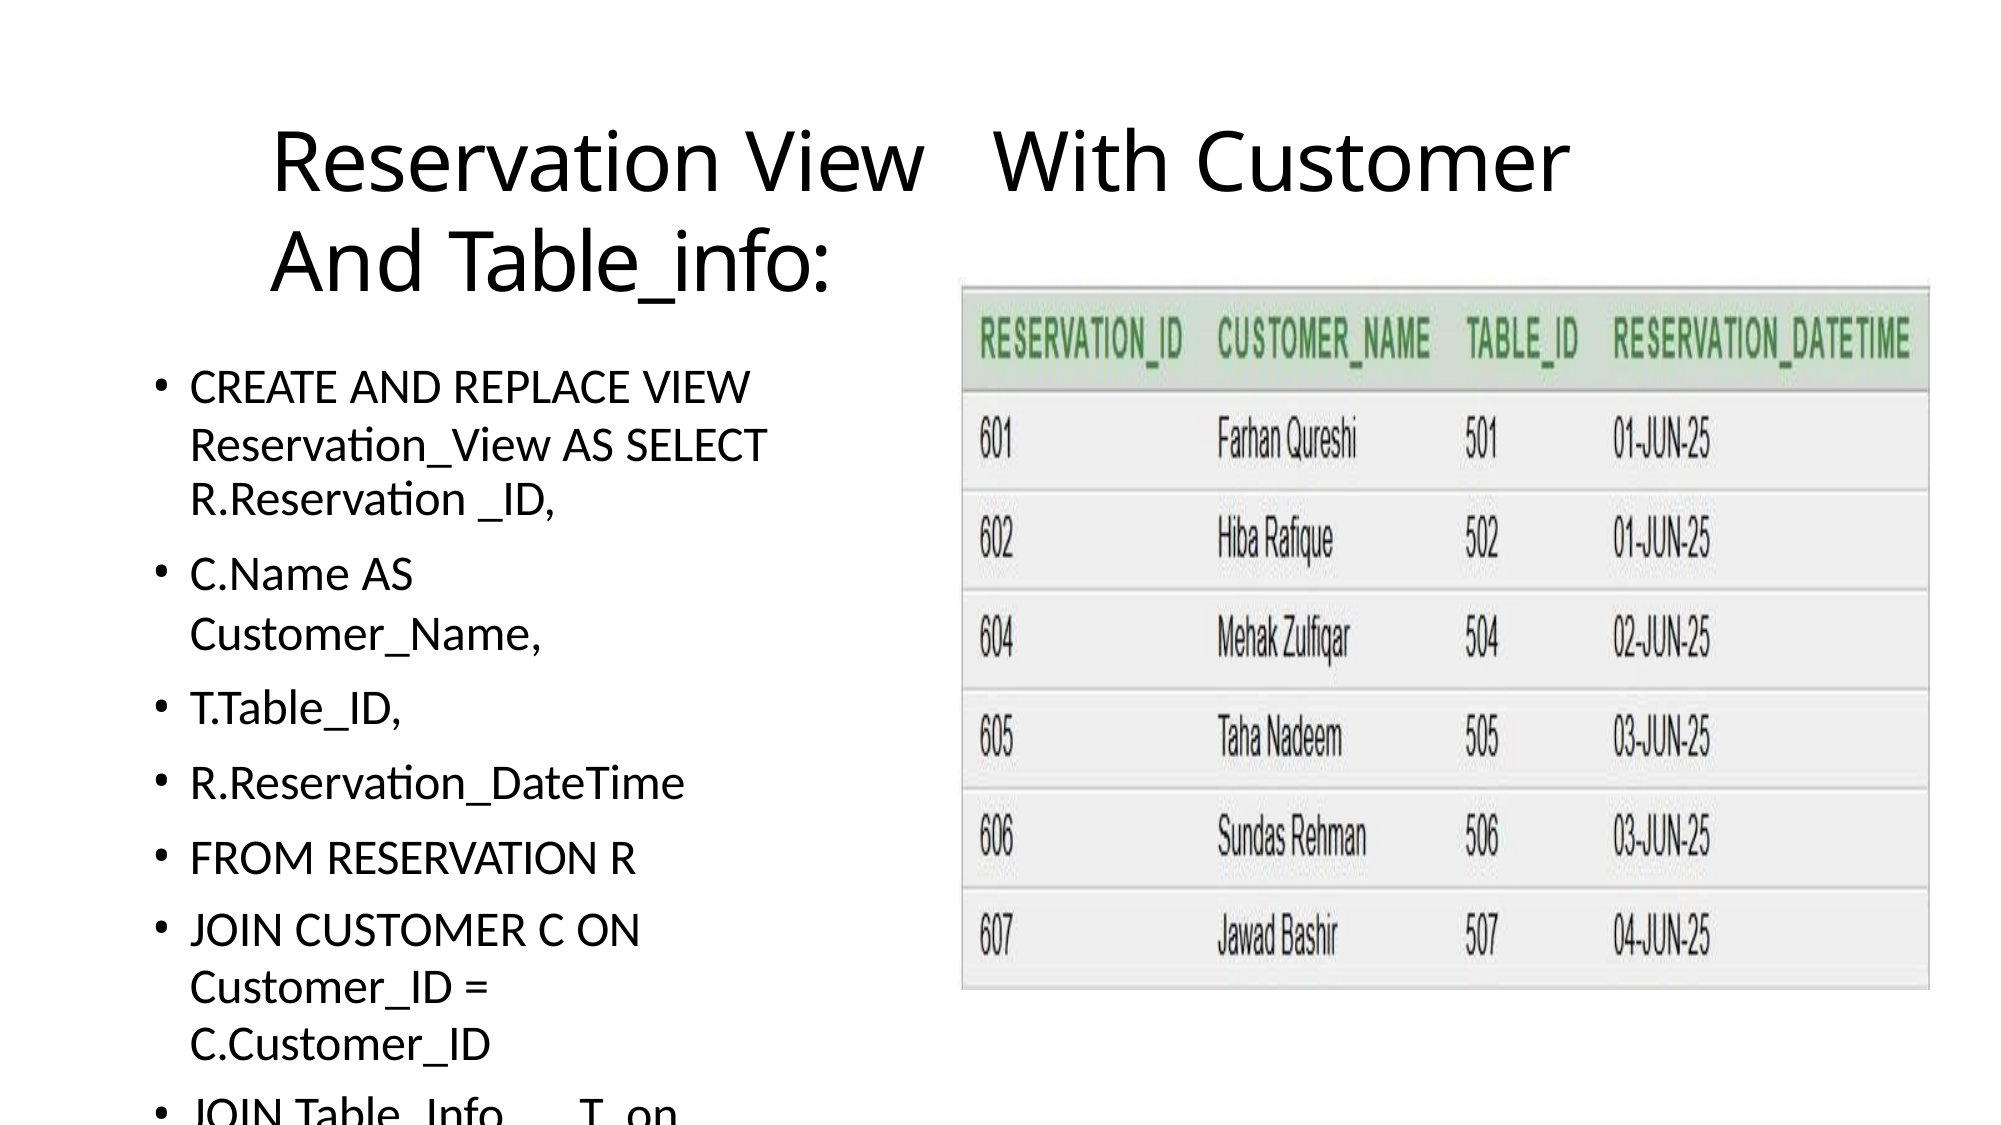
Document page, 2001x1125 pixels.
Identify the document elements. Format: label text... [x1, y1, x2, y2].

text_box CREATE AND REPLACE VIEW Reservation_View AS SELECT R.Reservation _ID, C.Name AS Customer_Name, T.Table_ID, R.Reservation_DateTime FROM RESERVATION R JOIN CUSTOMER C ON Customer_ID = C.Customer_ID JOIN Table_Info T on R.Table_ID = T.Table_ID [150, 295, 901, 1125]
picture [958, 276, 1931, 991]
title Reservation View With Customer And Table_info: [150, 57, 1732, 309]
